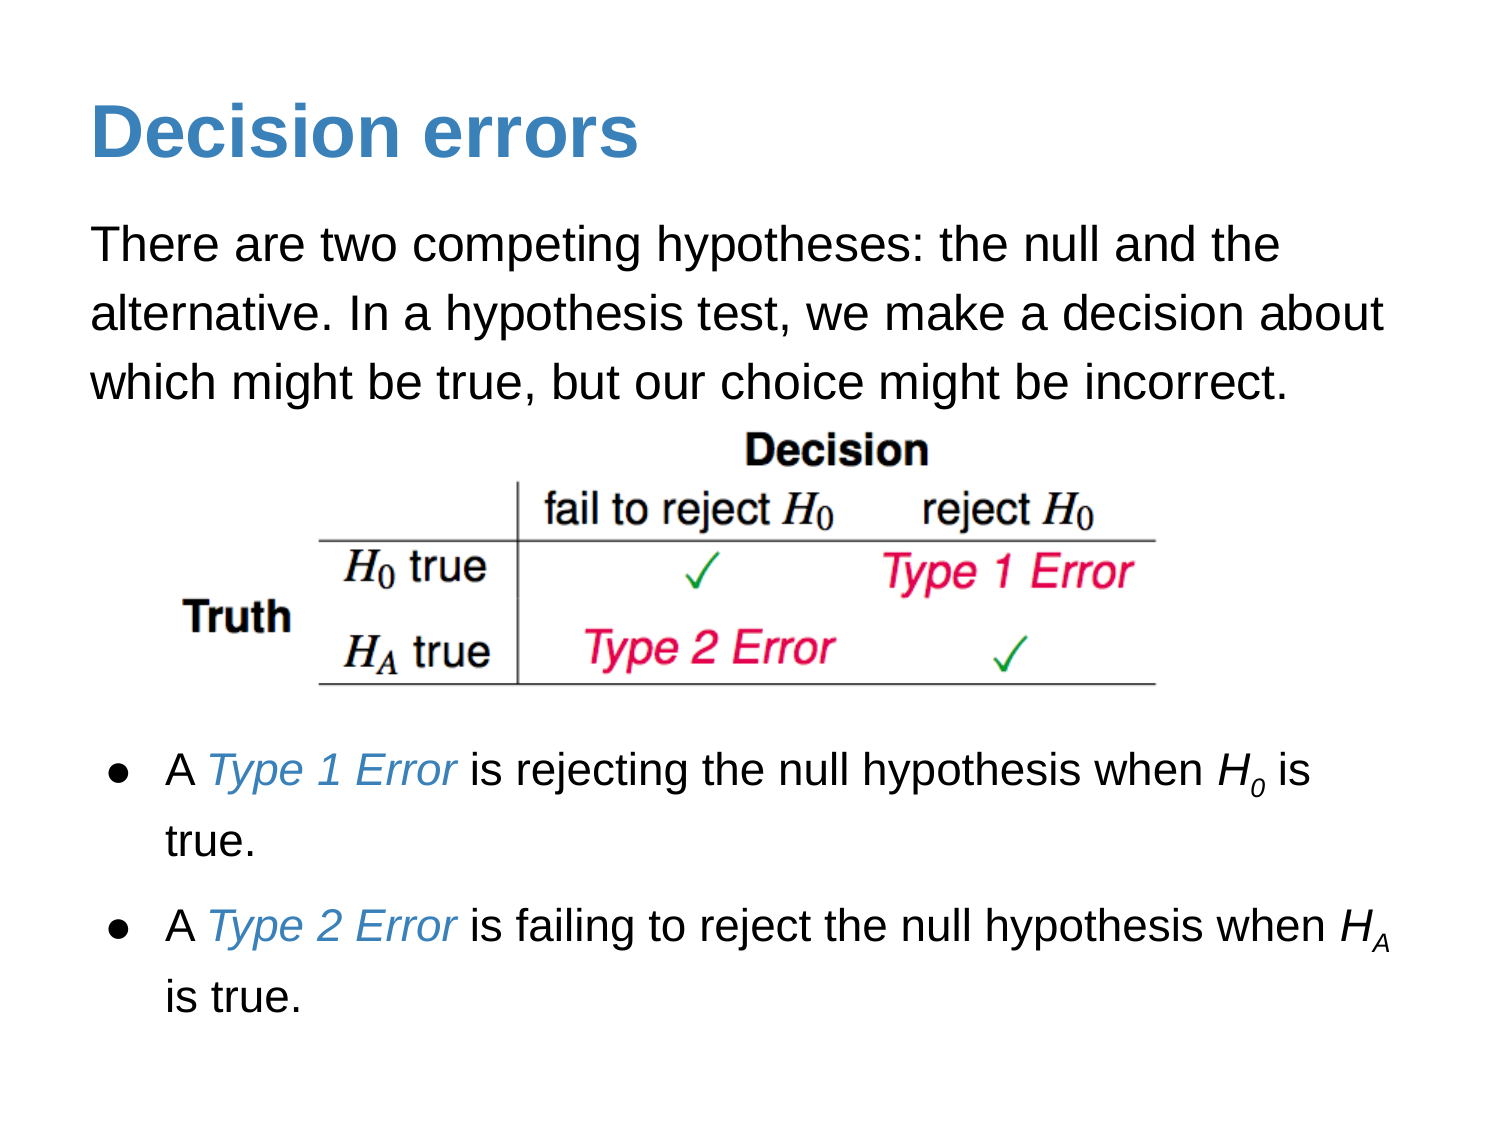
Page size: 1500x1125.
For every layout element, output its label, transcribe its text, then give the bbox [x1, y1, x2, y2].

picture [166, 413, 1170, 700]
list A Type 1 Error is rejecting the null hypothesis when H0 is true. A Type 2 Error is failing to reject the null hypothesis when HA is true. [75, 715, 1426, 926]
title Decision errors [75, 0, 1425, 188]
list There are two competing hypotheses: the null and the alternative. In a hypothesis test, we make a decision about which might be true, but our choice might be incorrect. [75, 187, 1426, 428]
